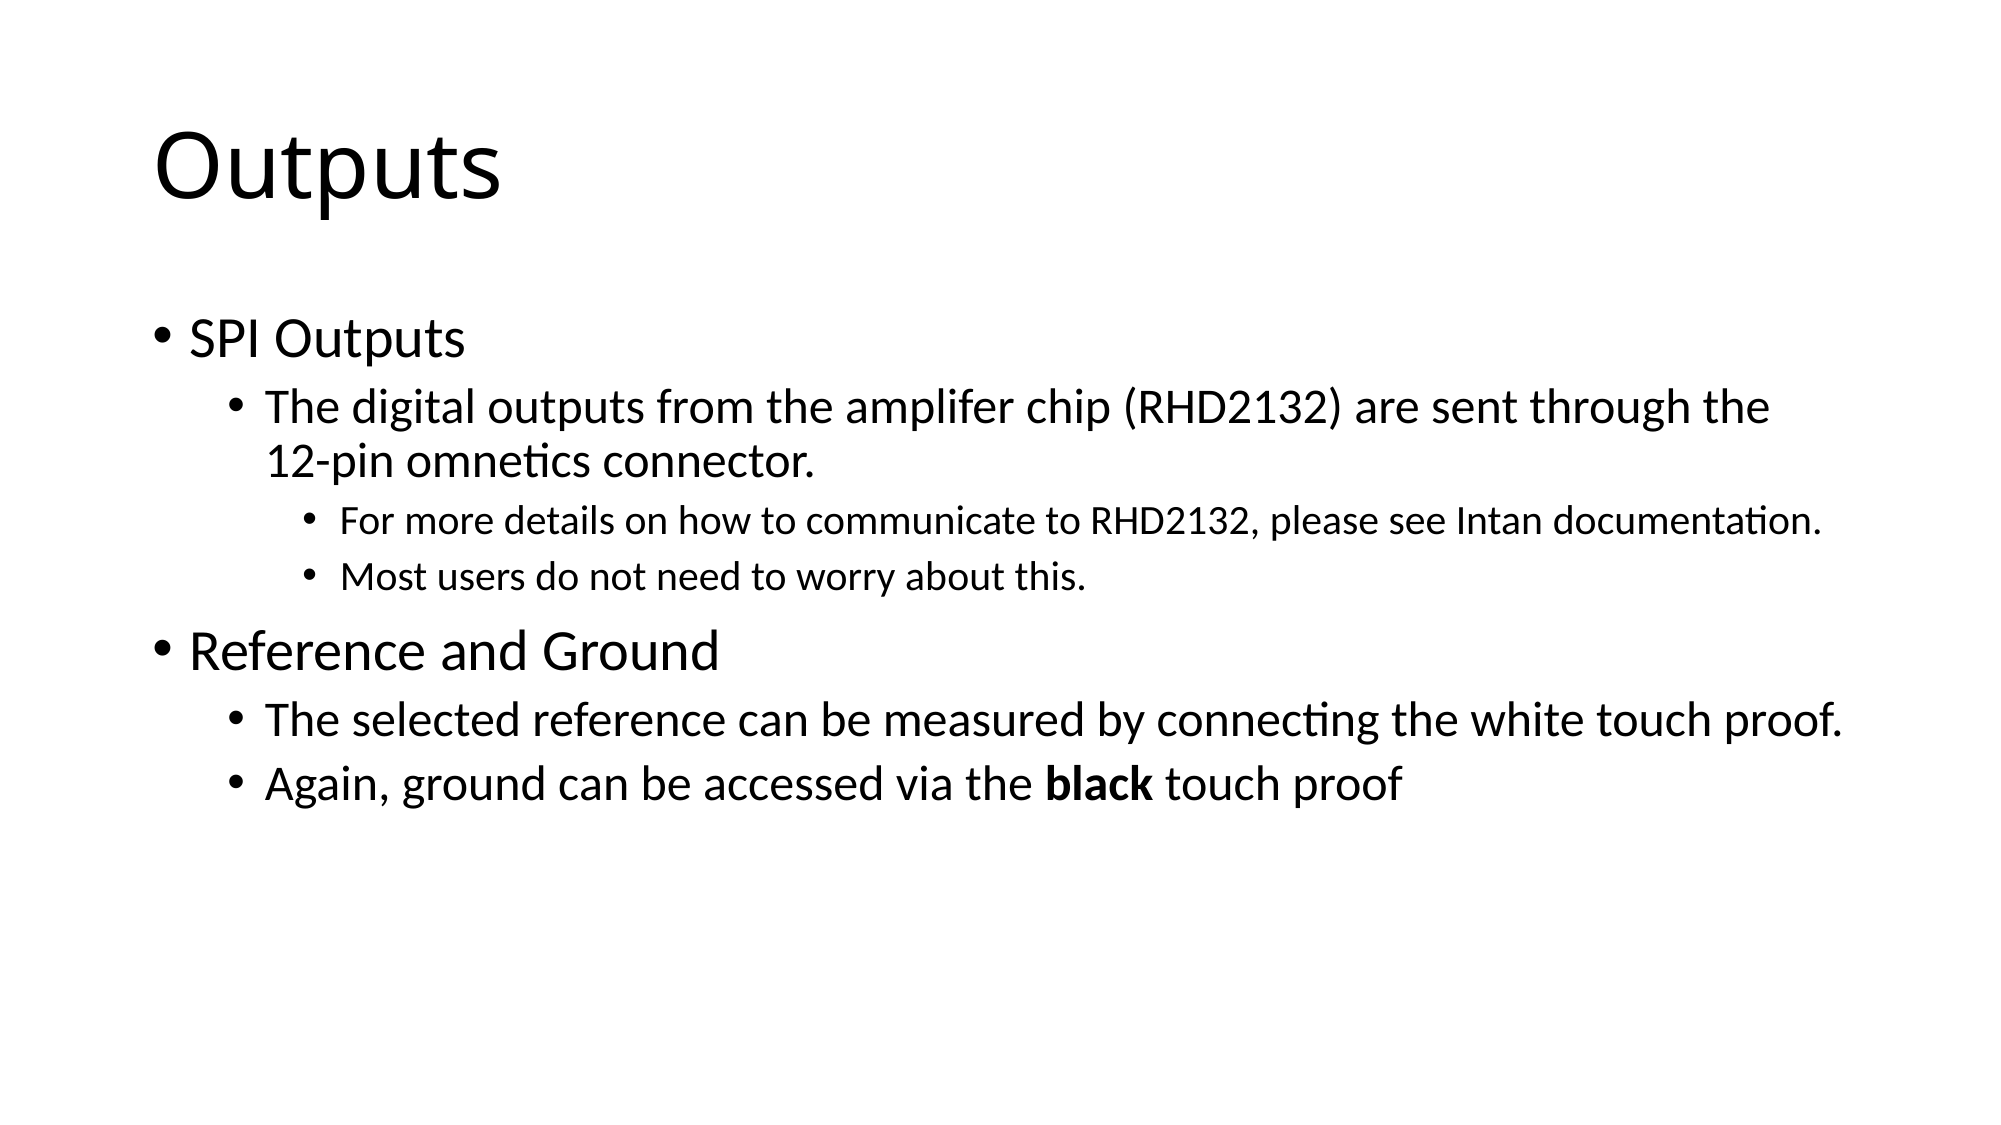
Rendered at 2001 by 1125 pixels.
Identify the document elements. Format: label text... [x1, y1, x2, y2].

title Outputs [137, 59, 1863, 278]
list SPI Outputs The digital outputs from the amplifer chip (RHD2132) are sent through the 12-pin omnetics connector. For more details on how to communicate to RHD2132, please see Intan documentation. Most users do not need to worry about this. Reference and Ground The selected reference can be measured by connecting the white touch proof. Again, ground can be accessed via the black touch proof [137, 299, 1863, 1014]
